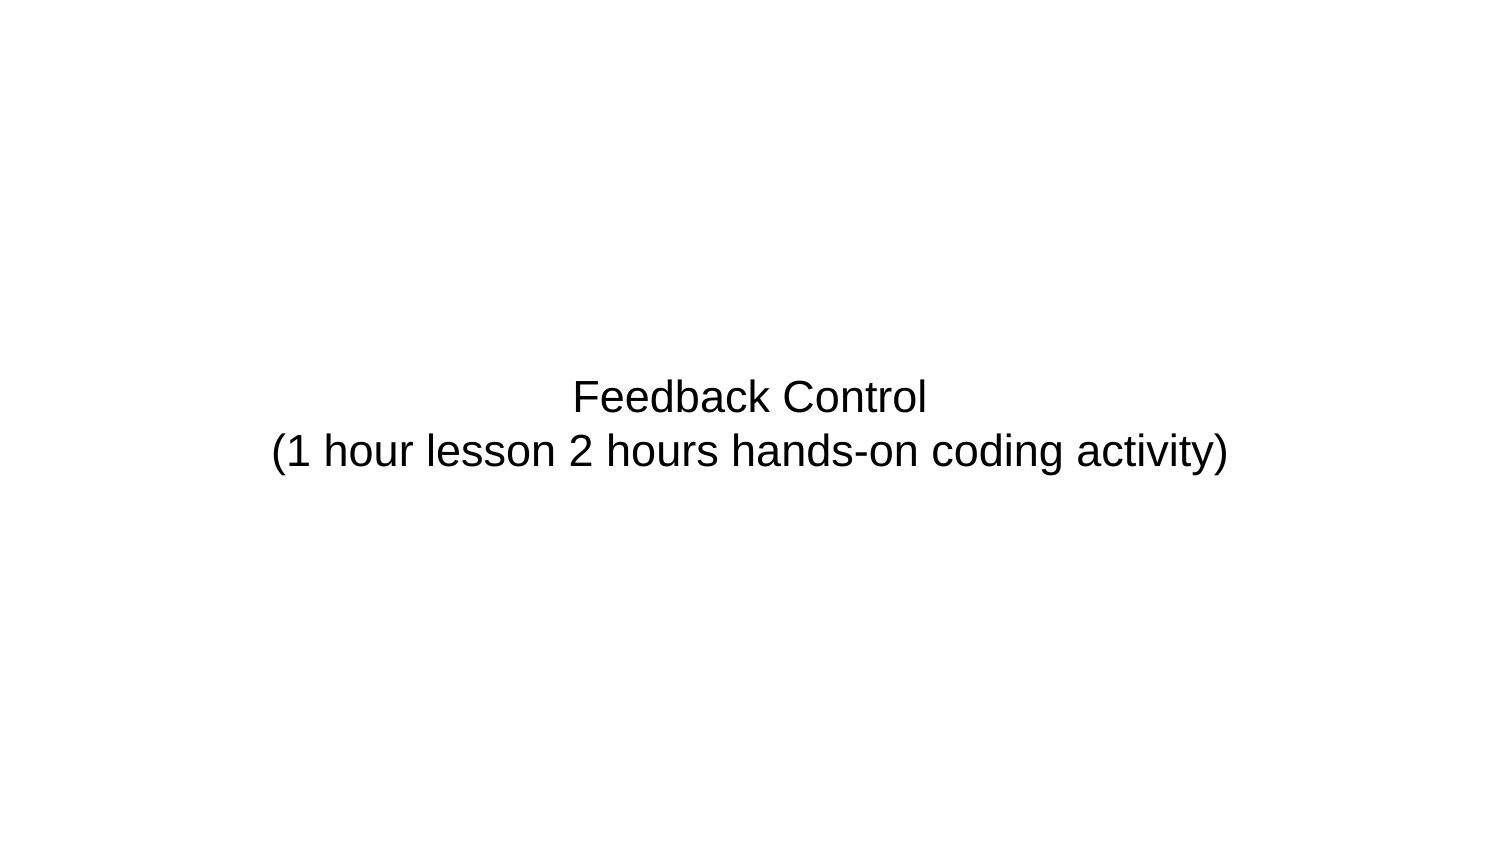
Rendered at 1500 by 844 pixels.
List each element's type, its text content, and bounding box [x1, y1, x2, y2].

title Feedback Control (1 hour lesson 2 hours hands-on coding activity) [51, 352, 1449, 491]
